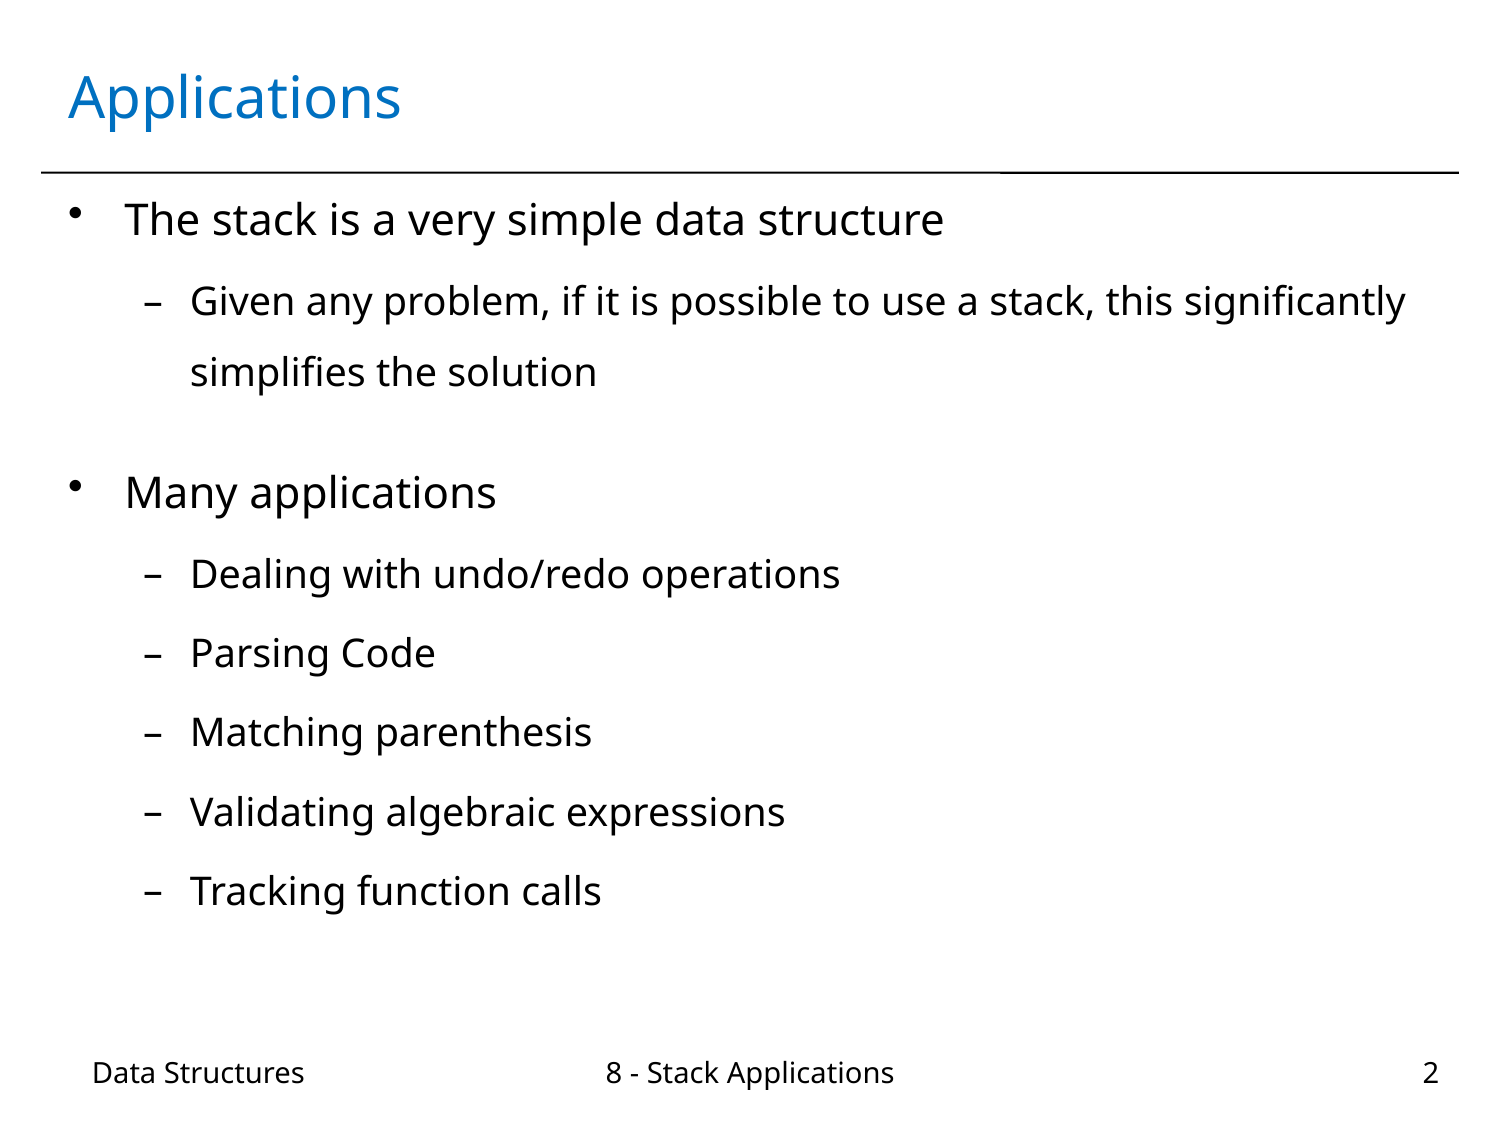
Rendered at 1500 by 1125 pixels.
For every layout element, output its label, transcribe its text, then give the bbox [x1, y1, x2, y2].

footer 8 - Stack Applications [502, 1046, 999, 1125]
list The stack is a very simple data structure Given any problem, if it is possible to use a stack, this significantly simplifies the solution Many applications Dealing with undo/redo operations Parsing Code Matching parenthesis Validating algebraic expressions Tracking function calls [52, 184, 1448, 1024]
slide_number 2 [1104, 1046, 1455, 1125]
title Applications [52, 30, 1448, 159]
slide_number Data Structures [76, 1046, 428, 1125]
